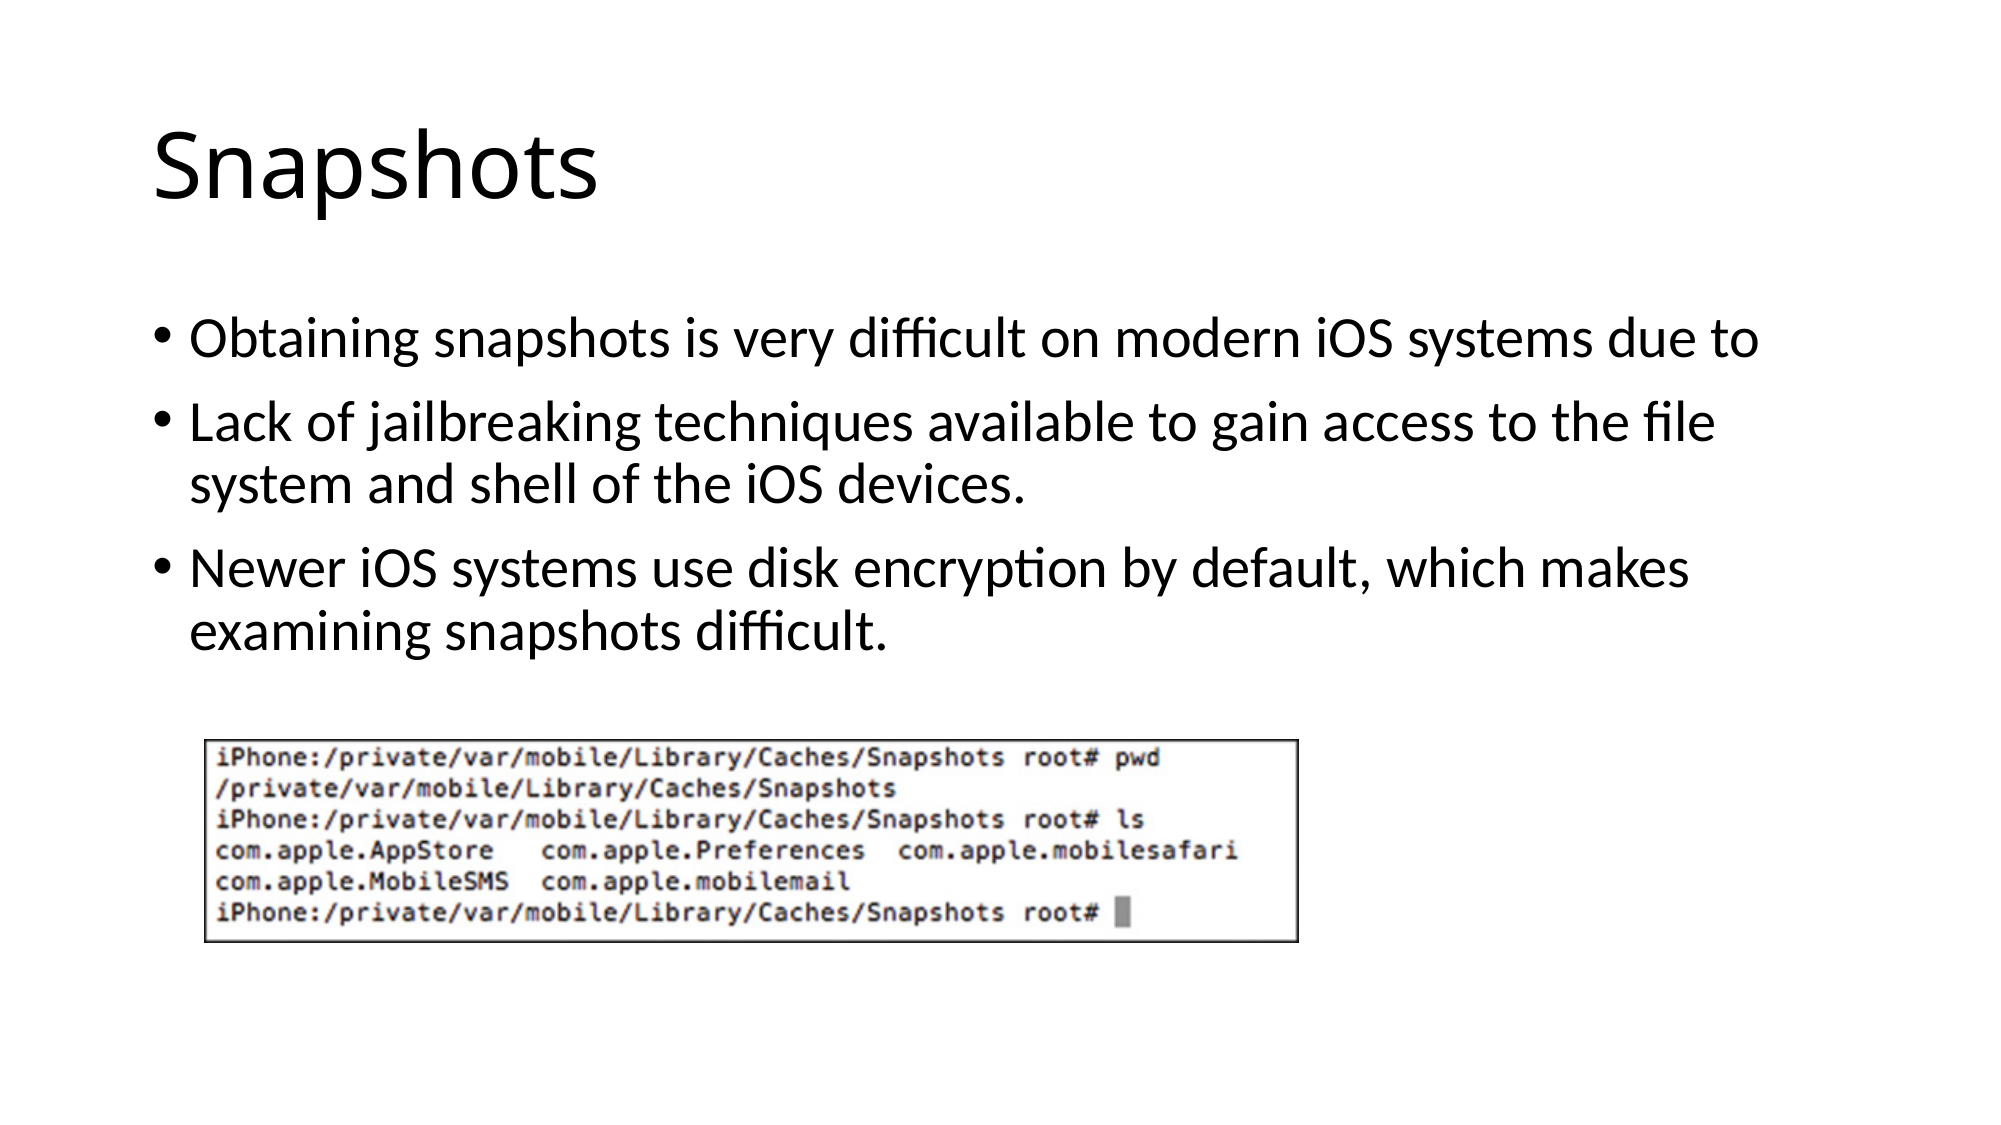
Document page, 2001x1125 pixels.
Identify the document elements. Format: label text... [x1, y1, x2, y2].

picture [204, 739, 1299, 943]
title Snapshots [137, 59, 1863, 278]
list Obtaining snapshots is very difficult on modern iOS systems due to Lack of jailbreaking techniques available to gain access to the file system and shell of the iOS devices. Newer iOS systems use disk encryption by default, which makes examining snapshots difficult. [137, 299, 1863, 1014]
